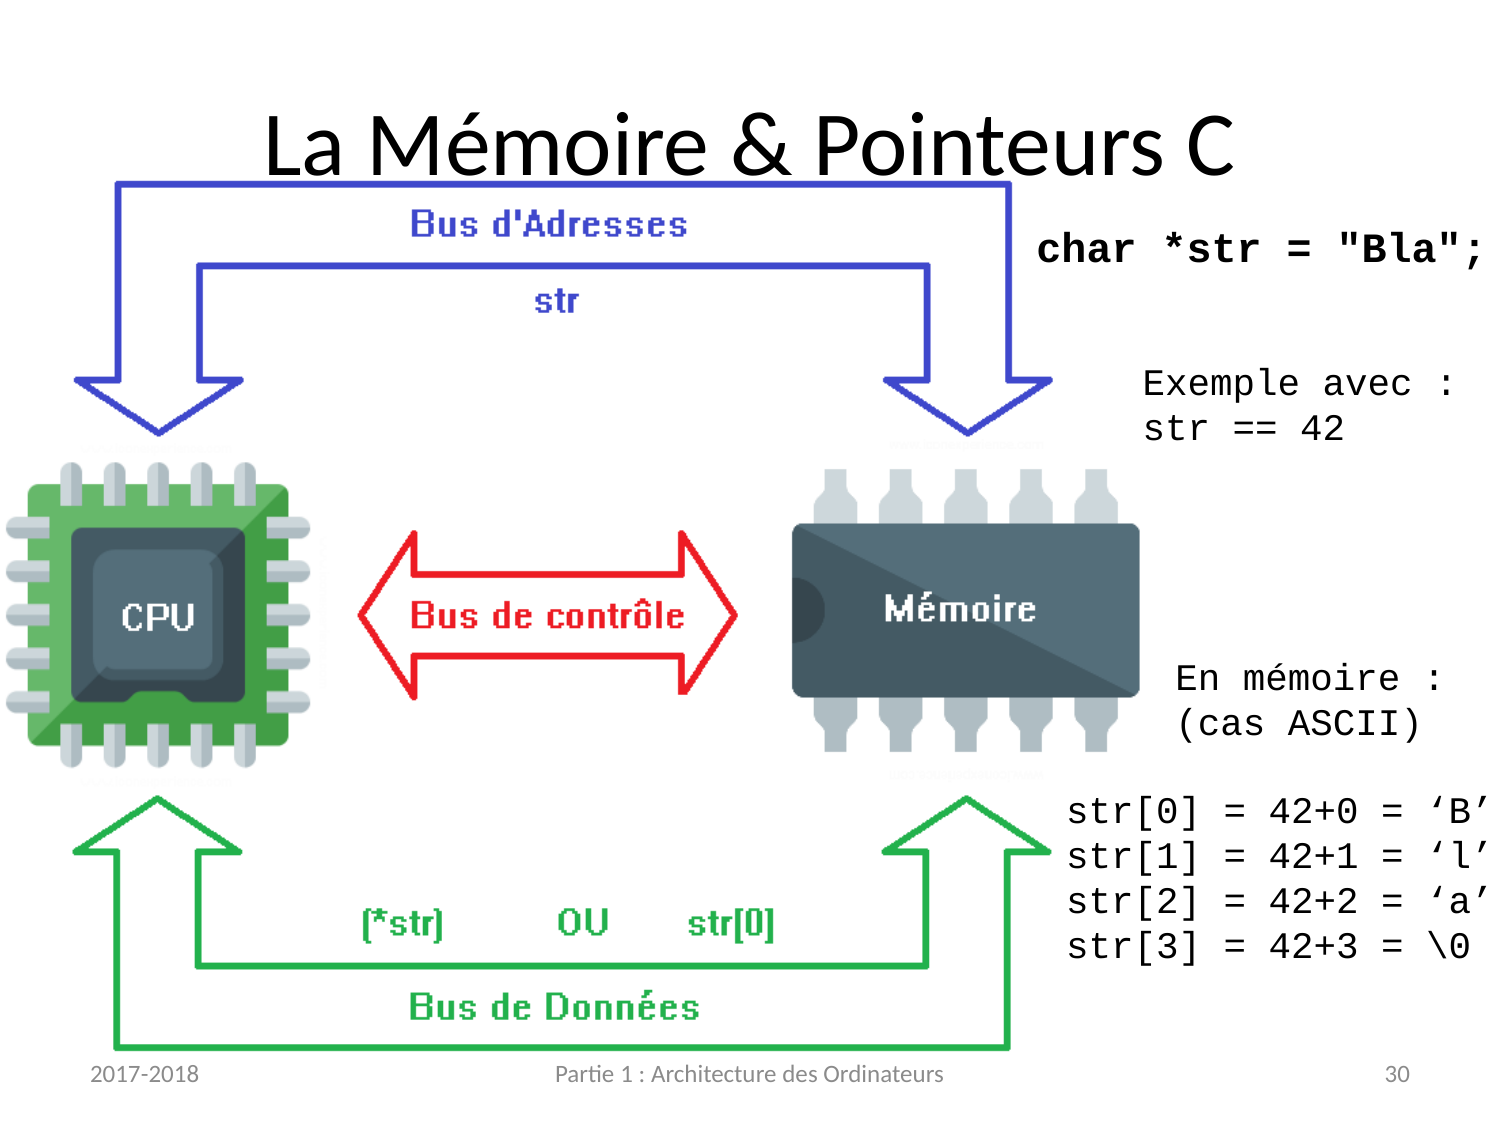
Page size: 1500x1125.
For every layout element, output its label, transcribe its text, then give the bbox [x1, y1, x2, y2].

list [0, 177, 1152, 1058]
slide_number 2017-2018 [75, 1066, 425, 1103]
slide_number 30 [1074, 1042, 1425, 1103]
title La Mémoire & Pointeurs C [75, 45, 1425, 213]
text_box str[0] = 42+0 = ‘B’ str[1] = 42+1 = ‘l’ str[2] = 42+2 = ‘a’ str[3] = 42+3 = \0 [1155, 778, 1500, 974]
footer Partie 1 : Architecture des Ordinateurs [512, 1066, 988, 1103]
text_box En mémoire : (cas ASCII) [1160, 645, 1500, 750]
text_box Exemple avec : str == 42 [1155, 350, 1483, 455]
text_box char *str = "Bla"; [1155, 213, 1500, 279]
